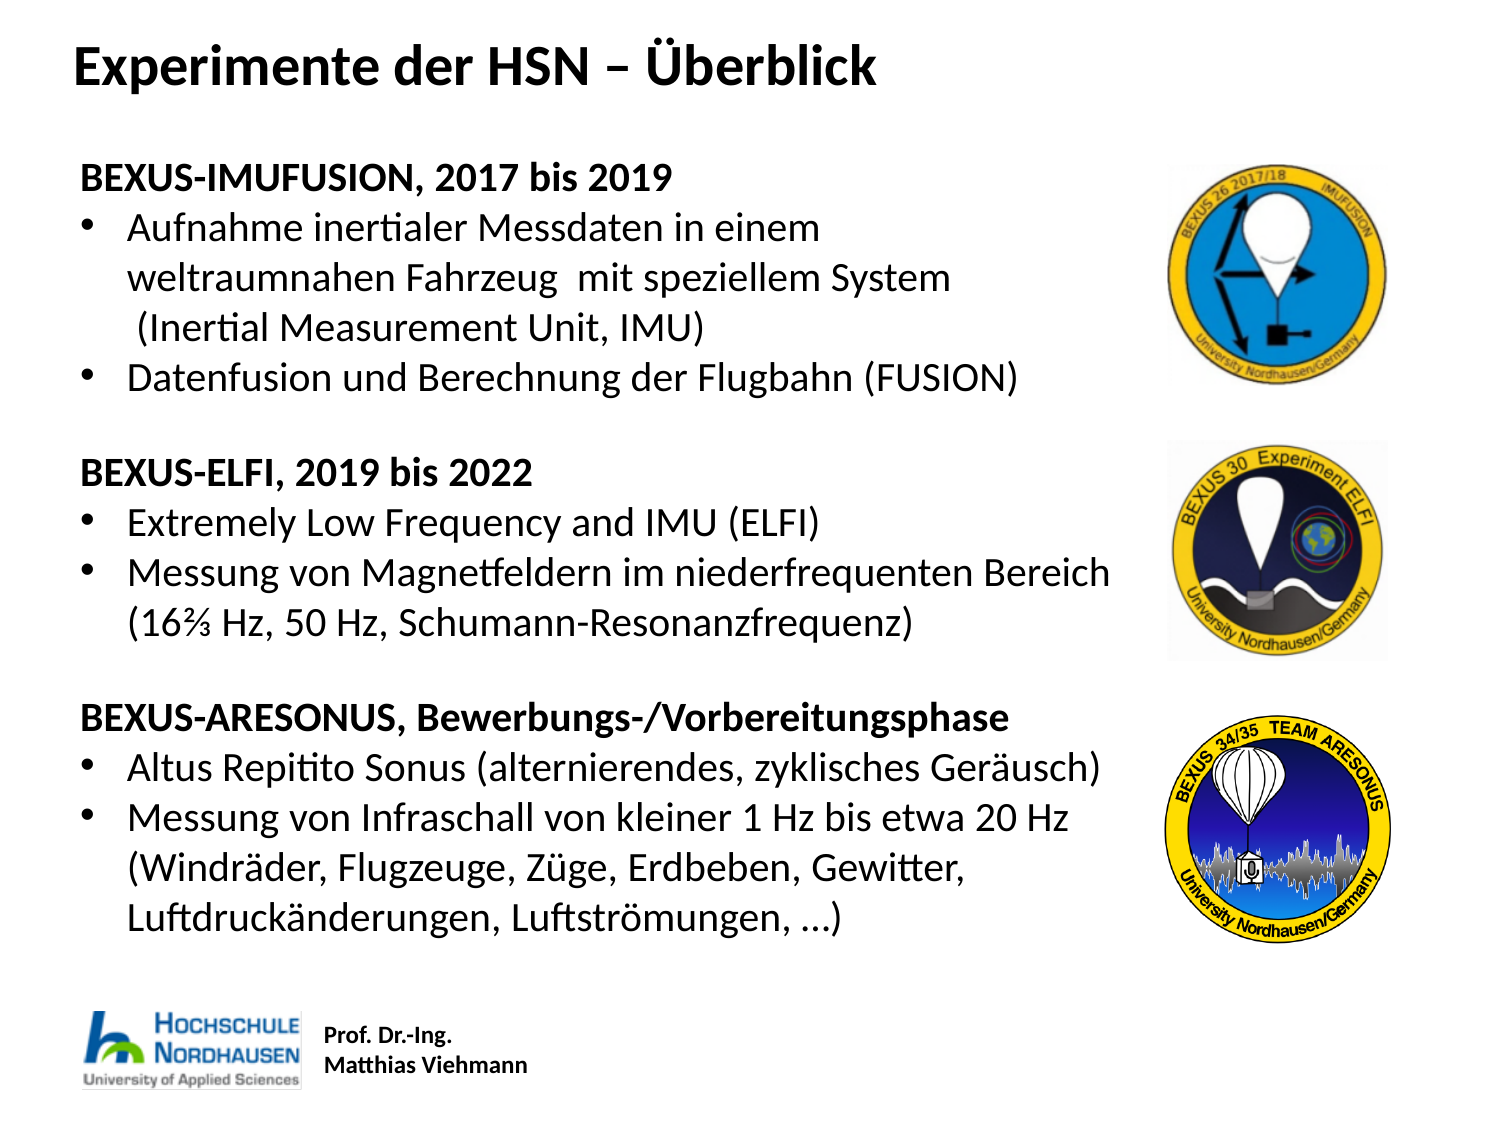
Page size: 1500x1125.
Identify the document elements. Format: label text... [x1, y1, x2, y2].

text_box Experimente der HSN – Überblick [58, 19, 1478, 105]
picture [82, 1011, 303, 1093]
picture [1110, 710, 1445, 948]
text_box BEXUS-IMUFUSION, 2017 bis 2019 Aufnahme inertialer Messdaten in einem weltraumnahen Fahrzeug mit speziellem System (Inertial Measurement Unit, IMU) Datenfusion und Berechnung der Flugbahn (FUSION) BEXUS-ELFI, 2019 bis 2022 Extremely Low Frequency and IMU (ELFI) Messung von Magnetfeldern im niederfrequenten Bereich (16⅔ Hz, 50 Hz, Schumann-Resonanzfrequenz) BEXUS-ARESONUS, Bewerbungs-/Vorbereitungsphase Altus Repitito Sonus (alternierendes, zyklisches Geräusch) Messung von Infraschall von kleiner 1 Hz bis etwa 20 Hz (Windräder, Flugzeuge, Züge, Erdbeben, Gewitter, Luftdruckänderungen, Luftströmungen, …) [65, 142, 1432, 993]
text_box Prof. Dr.-Ing. Matthias Viehmann [309, 1011, 592, 1086]
picture [1167, 439, 1388, 661]
picture [1167, 164, 1388, 386]
